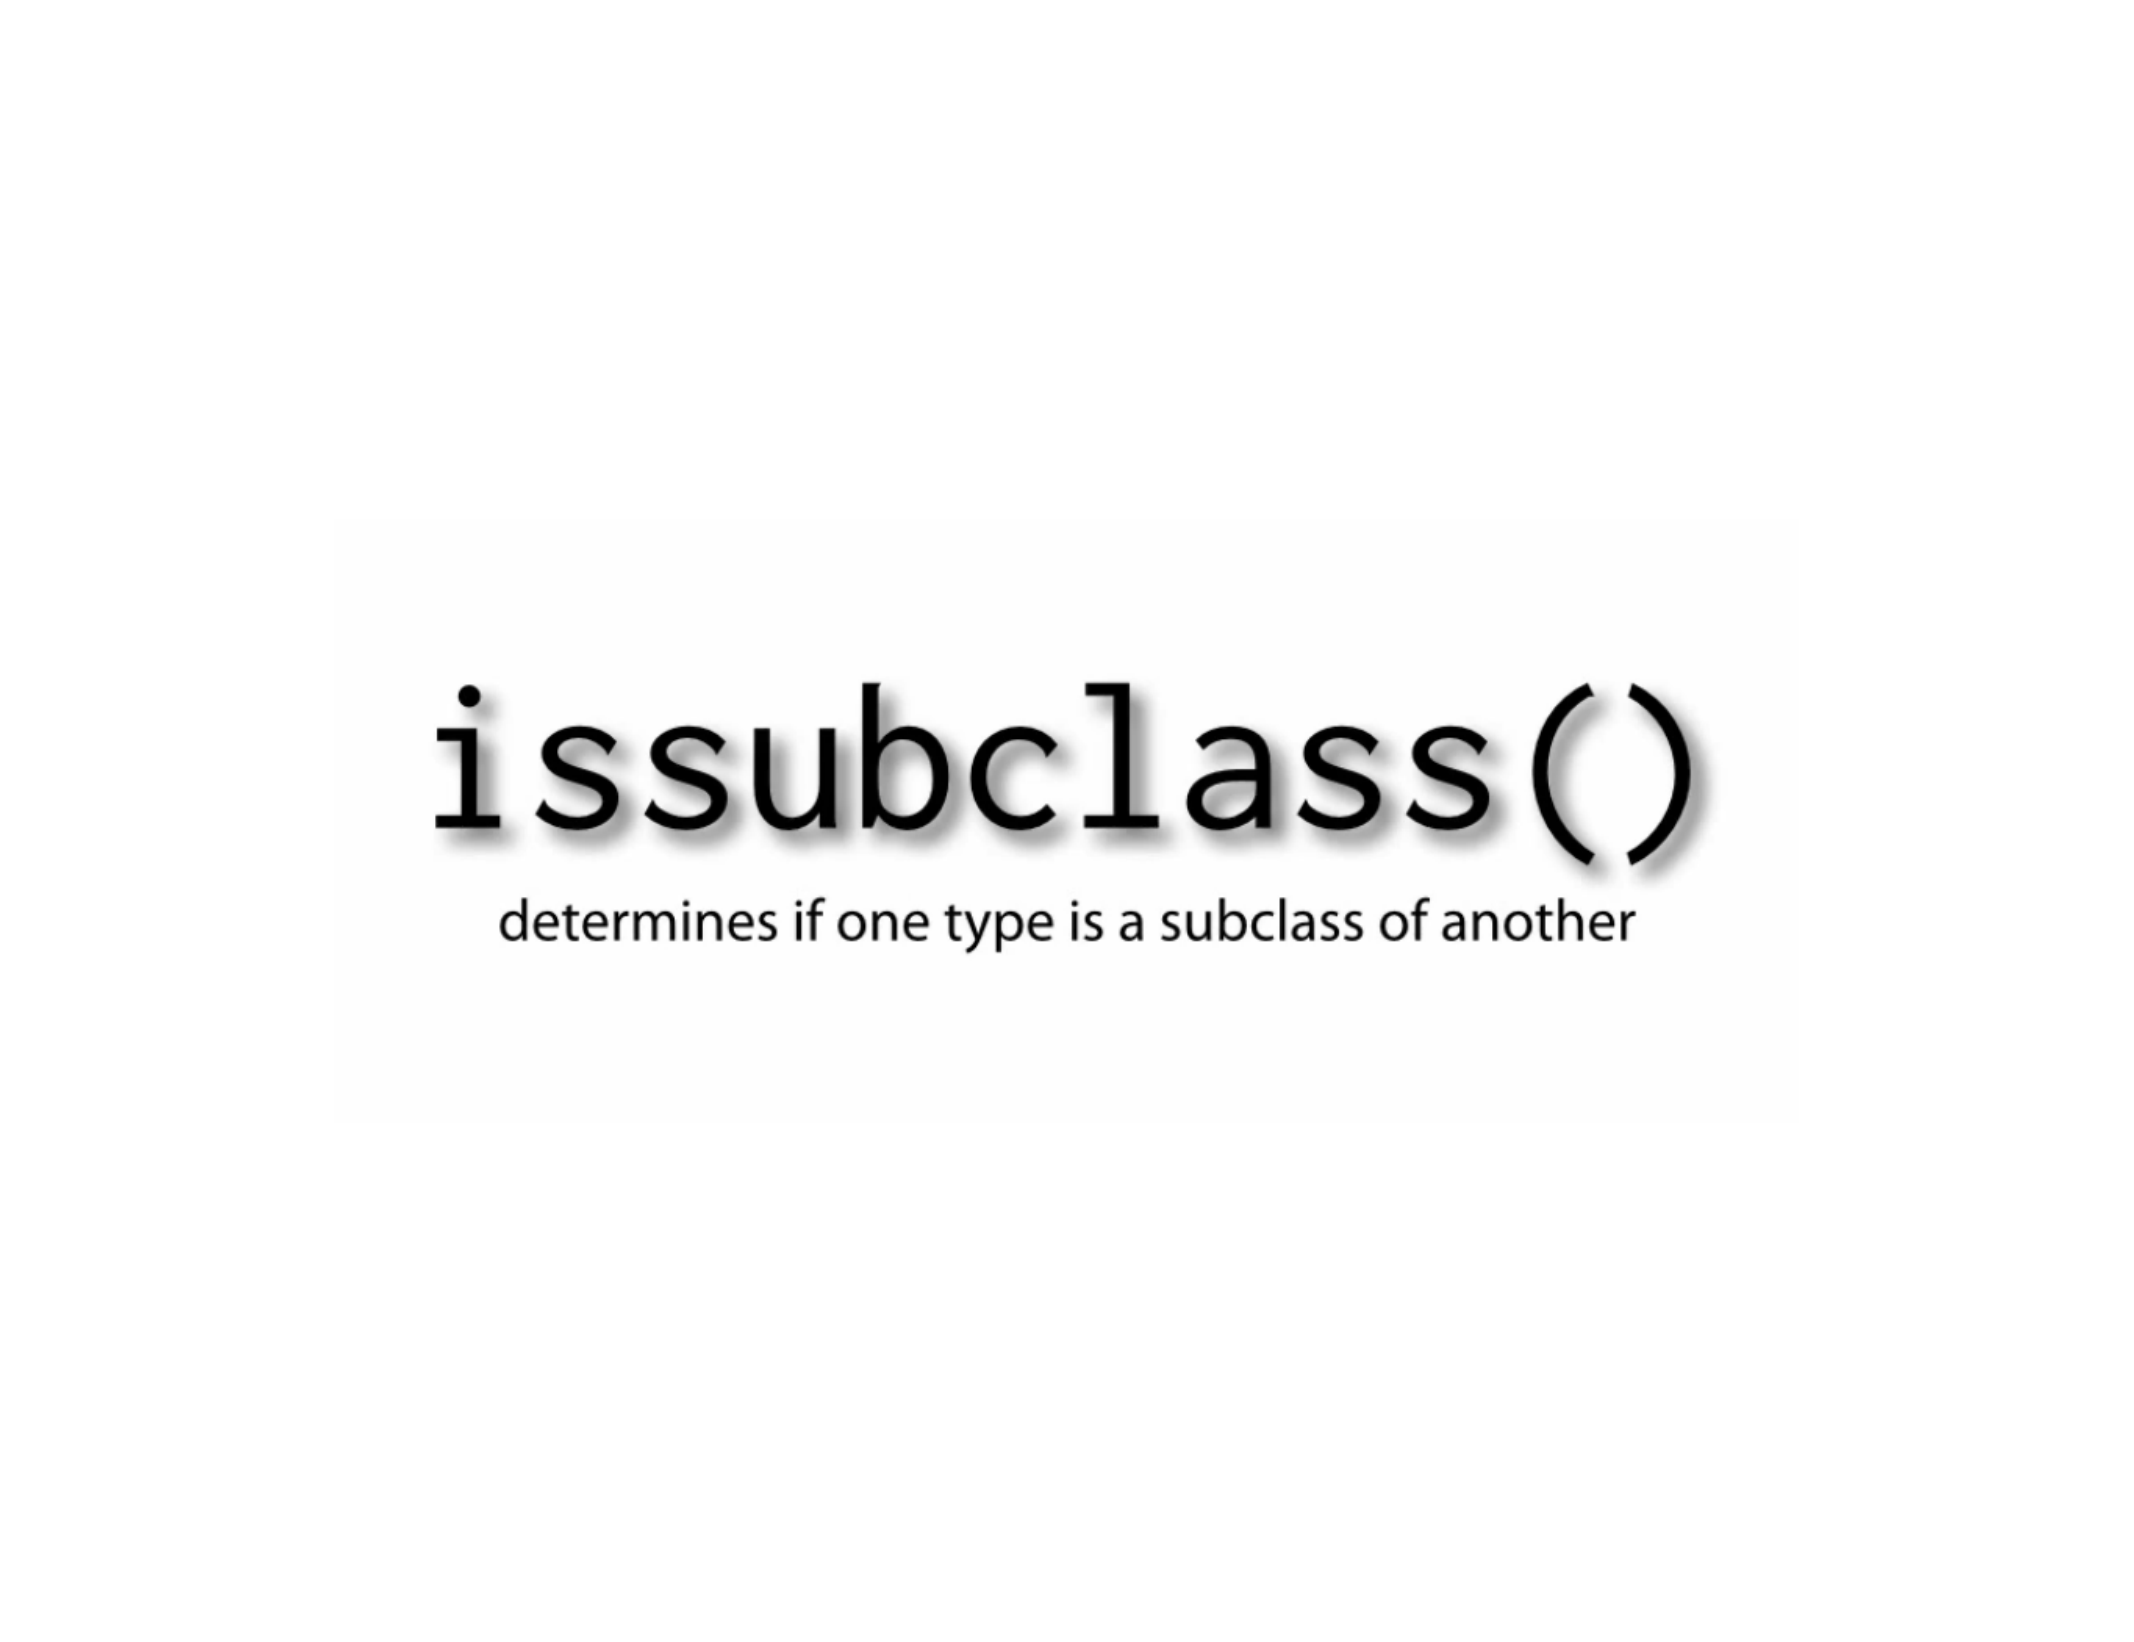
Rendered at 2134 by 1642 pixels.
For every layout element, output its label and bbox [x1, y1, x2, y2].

picture [334, 519, 1799, 1123]
